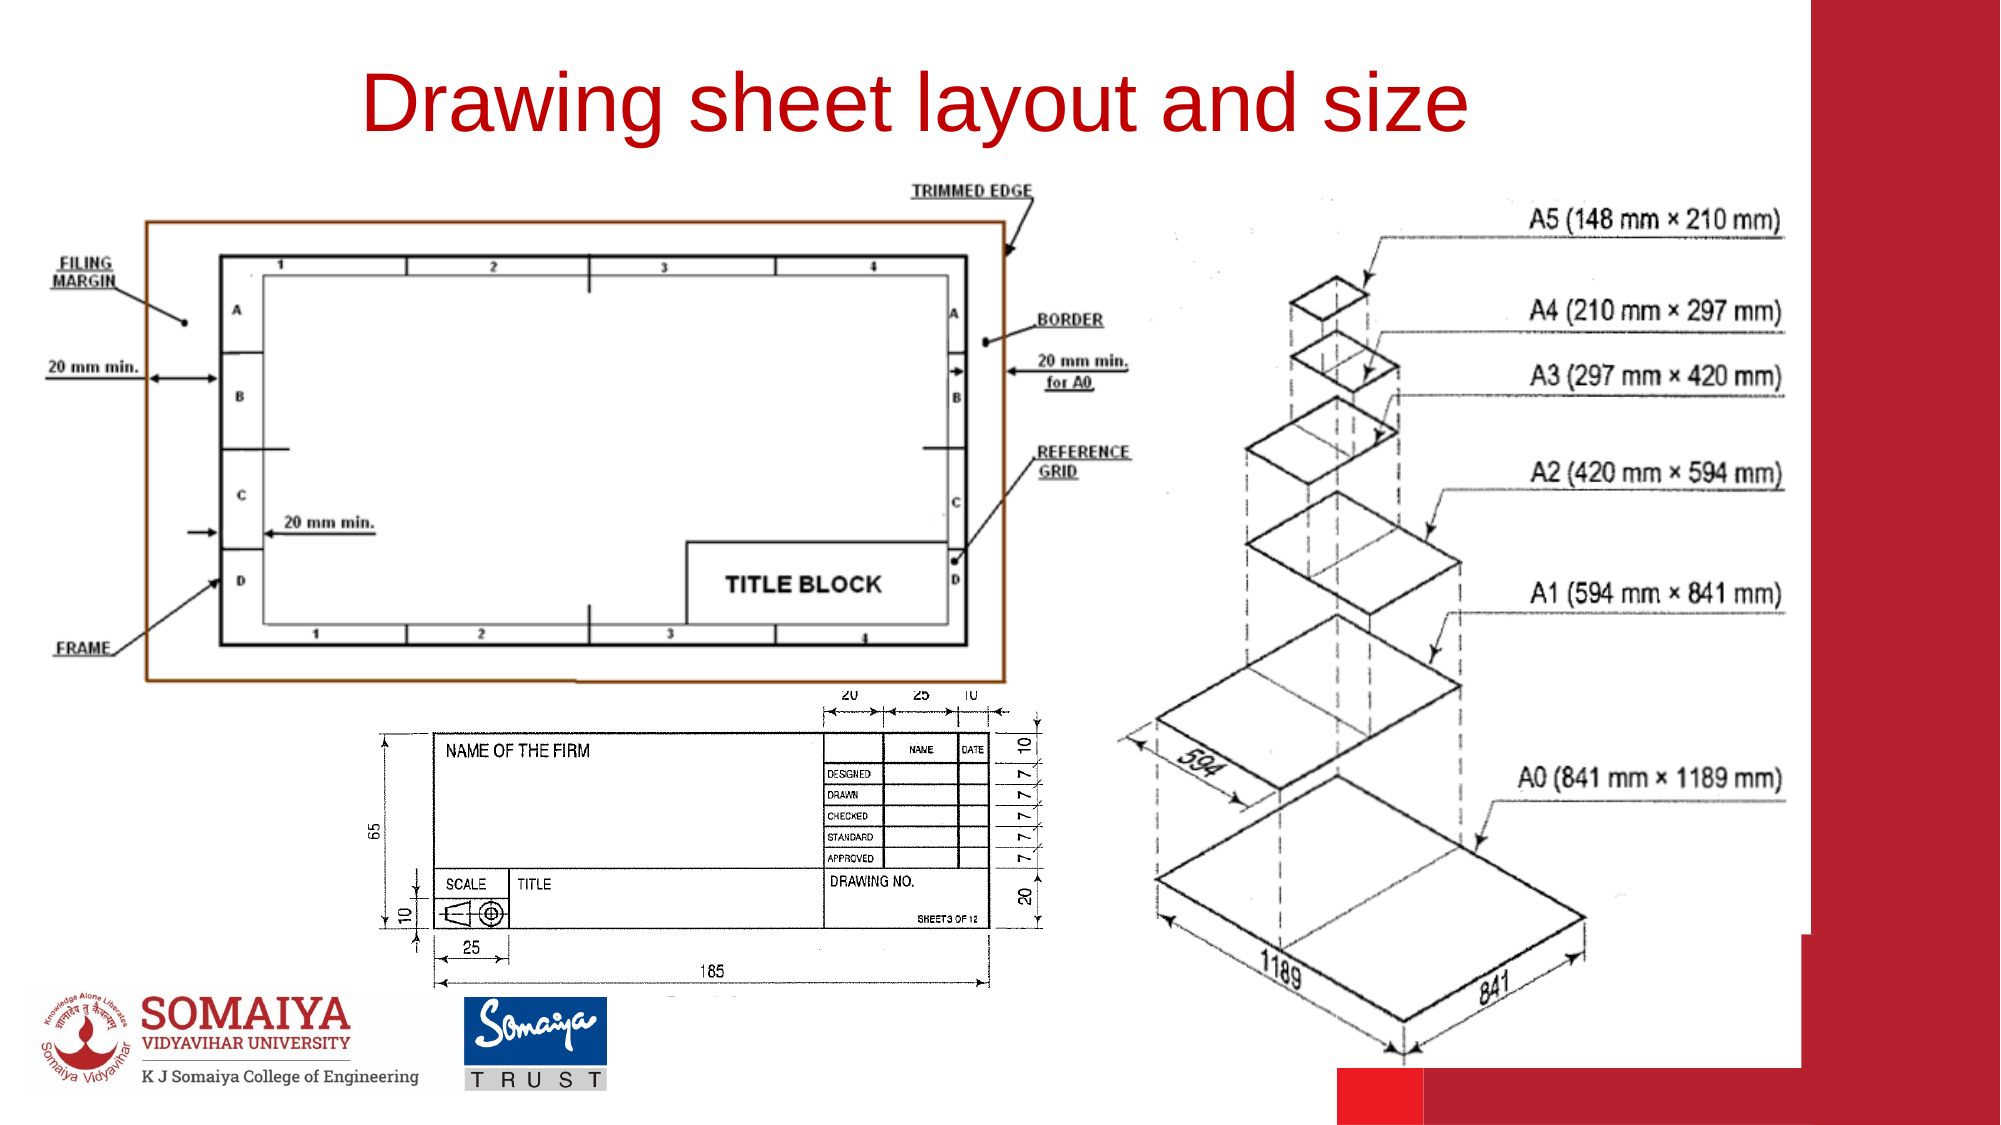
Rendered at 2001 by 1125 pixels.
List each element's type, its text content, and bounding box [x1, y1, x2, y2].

title Drawing sheet layout and size [40, 45, 1792, 198]
picture [24, 0, 2000, 1125]
